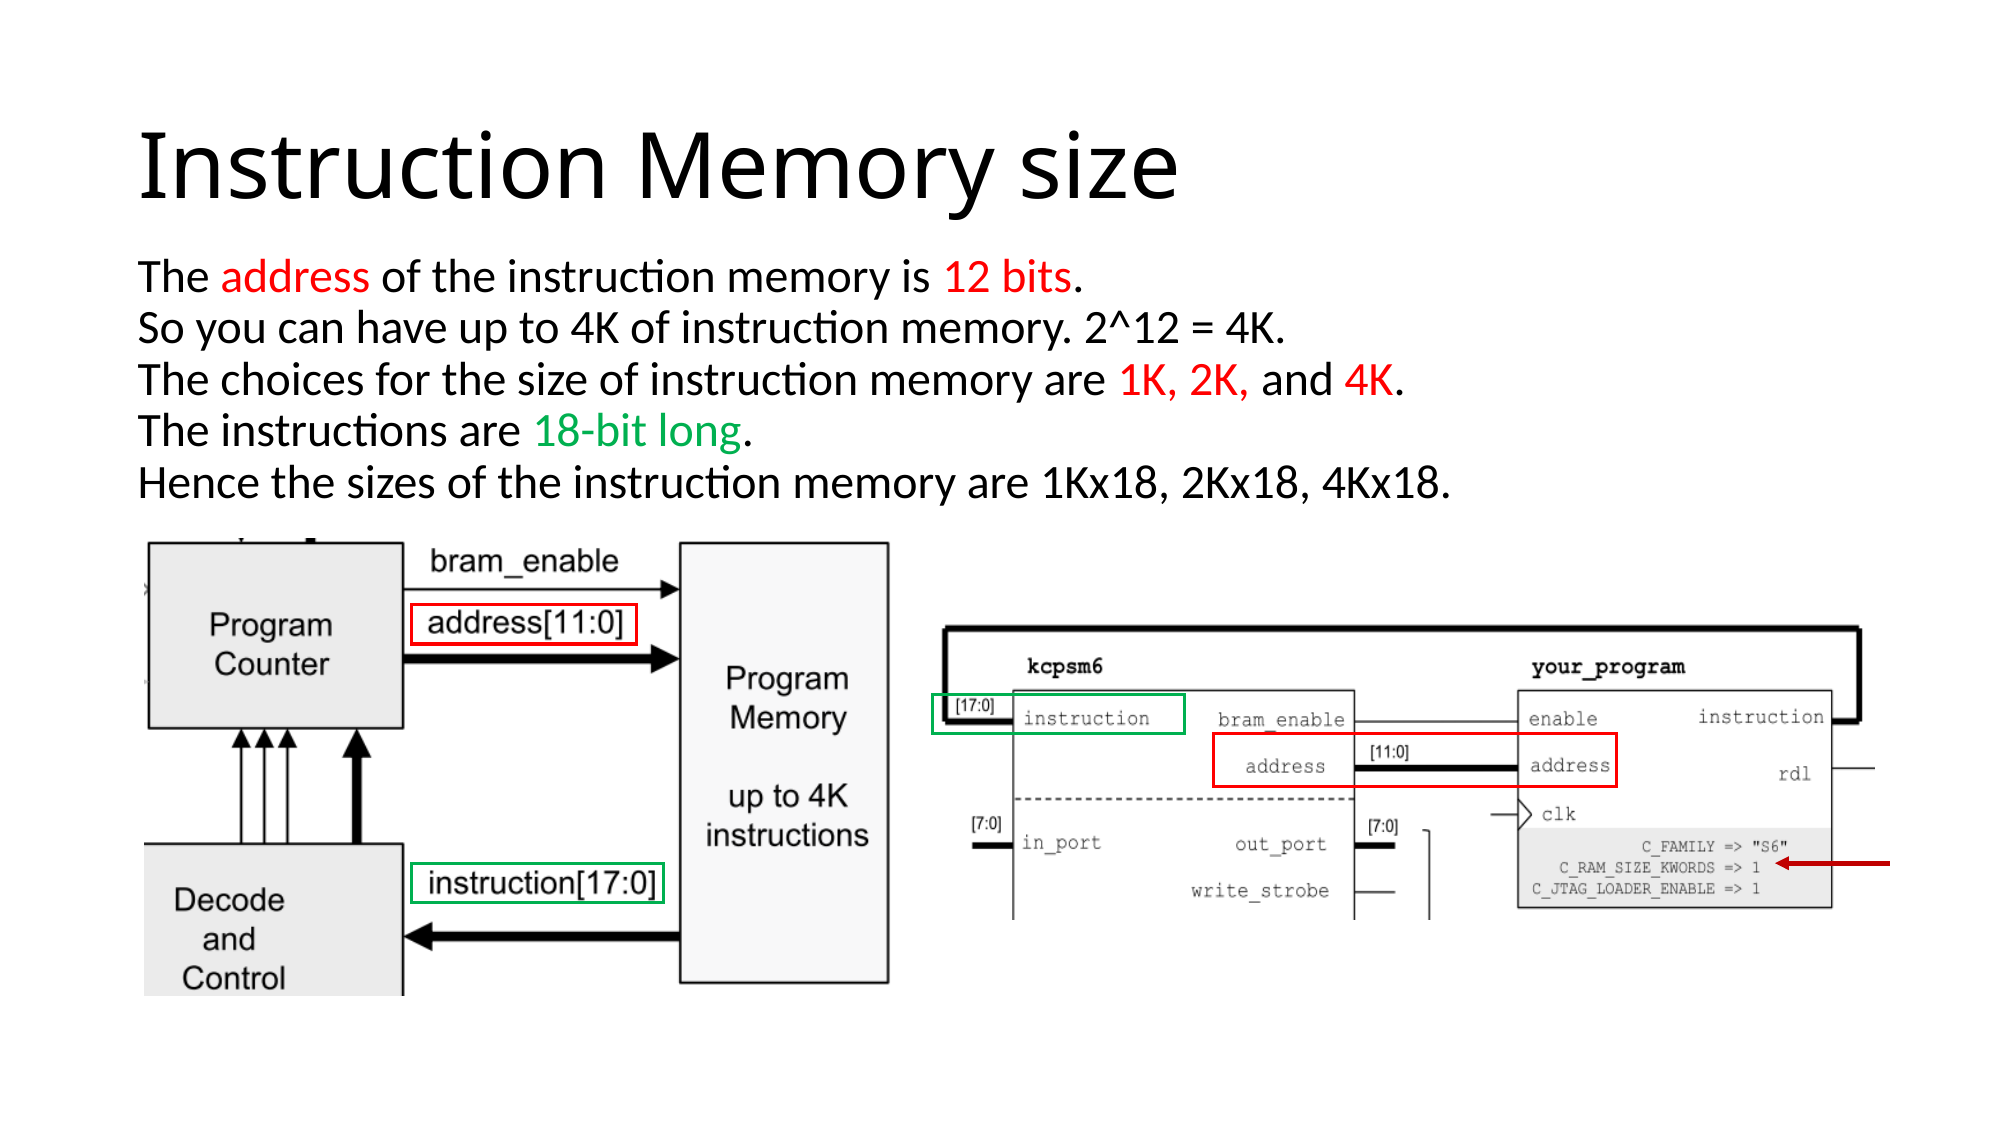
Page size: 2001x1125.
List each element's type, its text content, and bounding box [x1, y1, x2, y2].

title Instruction Memory size [123, 59, 1863, 278]
picture [144, 538, 899, 996]
list The address of the instruction memory is 12 bits. So you can have up to 4K of instruction memory. 2^12 = 4K. The choices for the size of instruction memory are 1K, 2K, and 4K. The instructions are 18-bit long. Hence the sizes of the instruction memory are 1Kx18, 2Kx18, 4Kx18. [122, 243, 1848, 517]
picture [928, 614, 1875, 920]
